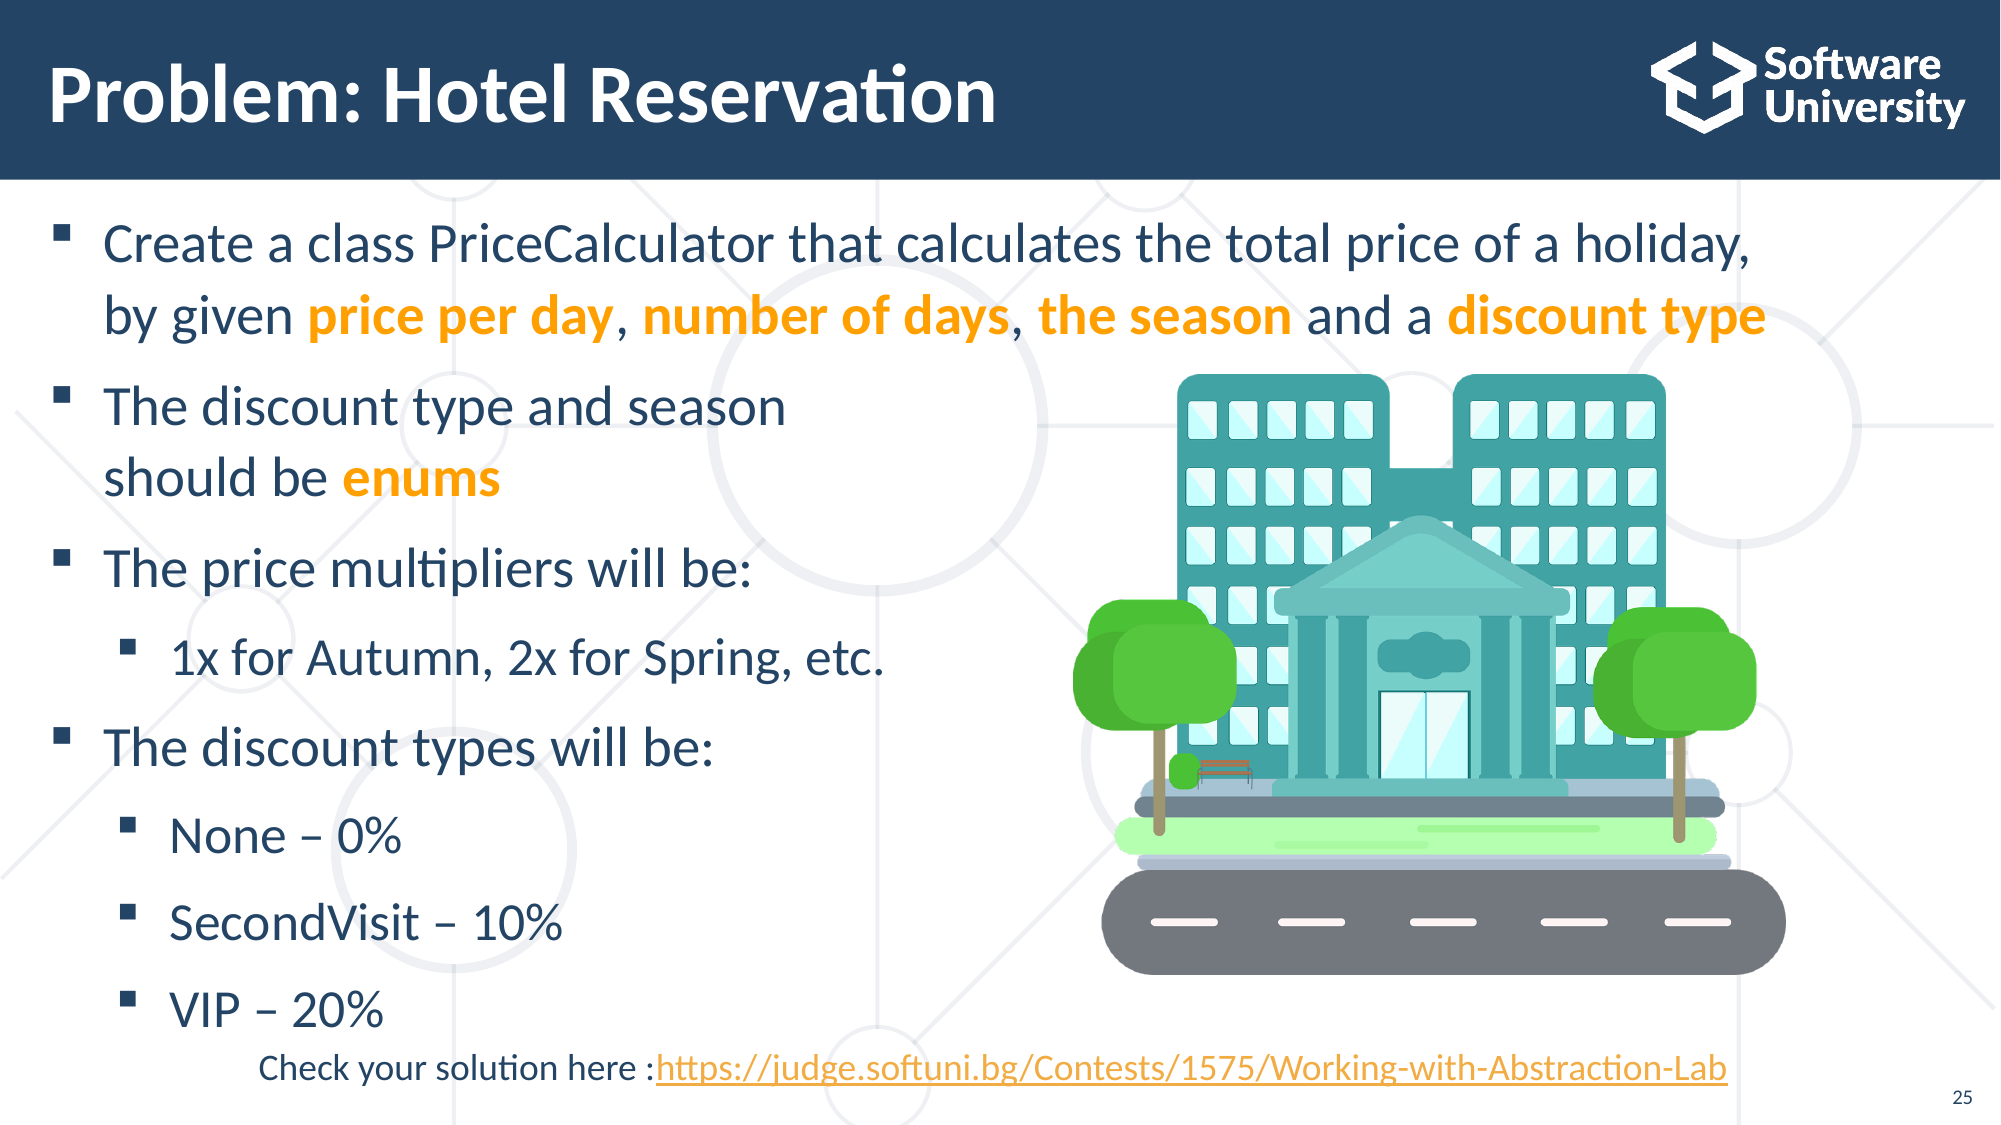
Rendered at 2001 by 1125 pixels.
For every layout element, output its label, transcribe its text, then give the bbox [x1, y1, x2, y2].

picture [1651, 41, 1966, 134]
picture [1072, 374, 1786, 976]
list Create a class PriceCalculator that calculates the total price of a holiday, by given price per day, number of days, the season and a discount type The discount type and season should be enums The price multipliers will be: 1x for Autumn, 2x for Spring, etc. The discount types will be: None – 0% SecondVisit – 10% VIP – 20% [31, 196, 1970, 1050]
title Problem: Hotel Reservation [31, 16, 1625, 162]
slide_number 25 [1927, 1067, 1989, 1117]
text_box Check your solution here :https://judge.softuni.bg/Contests/1575/Working-with-Abstraction-Lab [124, 1035, 1863, 1096]
